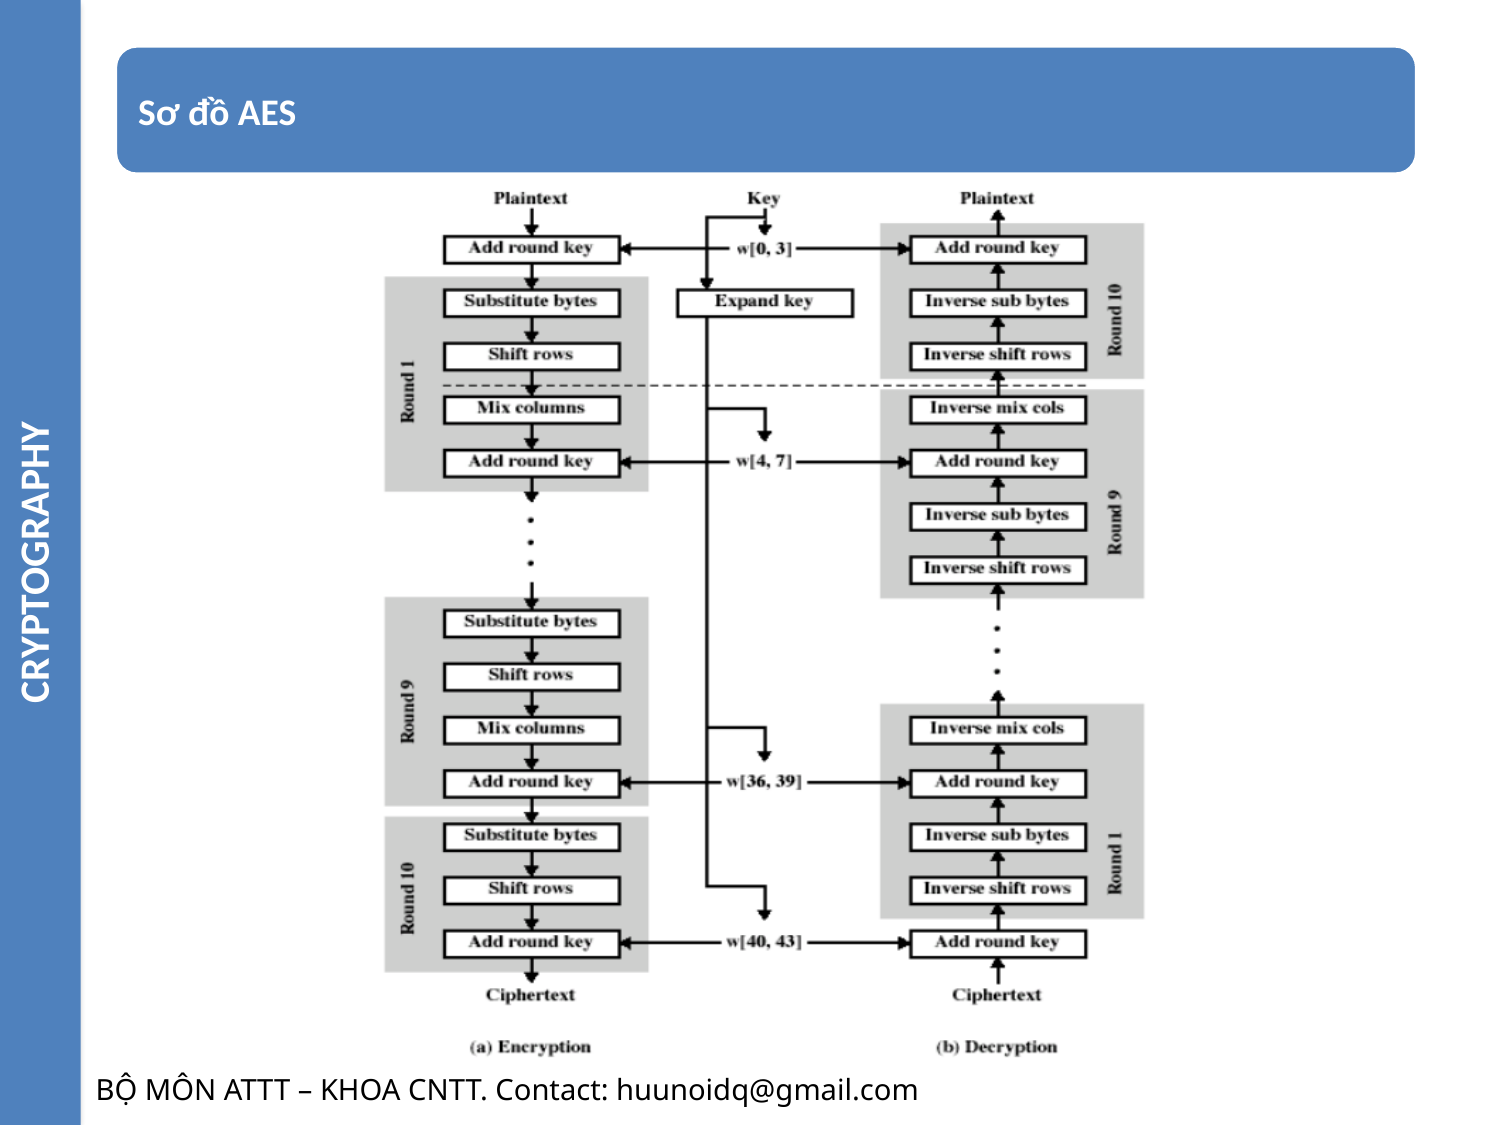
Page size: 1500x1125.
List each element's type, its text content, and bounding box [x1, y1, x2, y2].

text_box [114, 45, 1418, 175]
text_box BỘ MÔN ATTT – KHOA CNTT. Contact: huunoidq@gmail.com [80, 1064, 1500, 1115]
picture [367, 174, 1165, 1065]
text_box CRYPTOGRAPHY [0, 0, 84, 1125]
